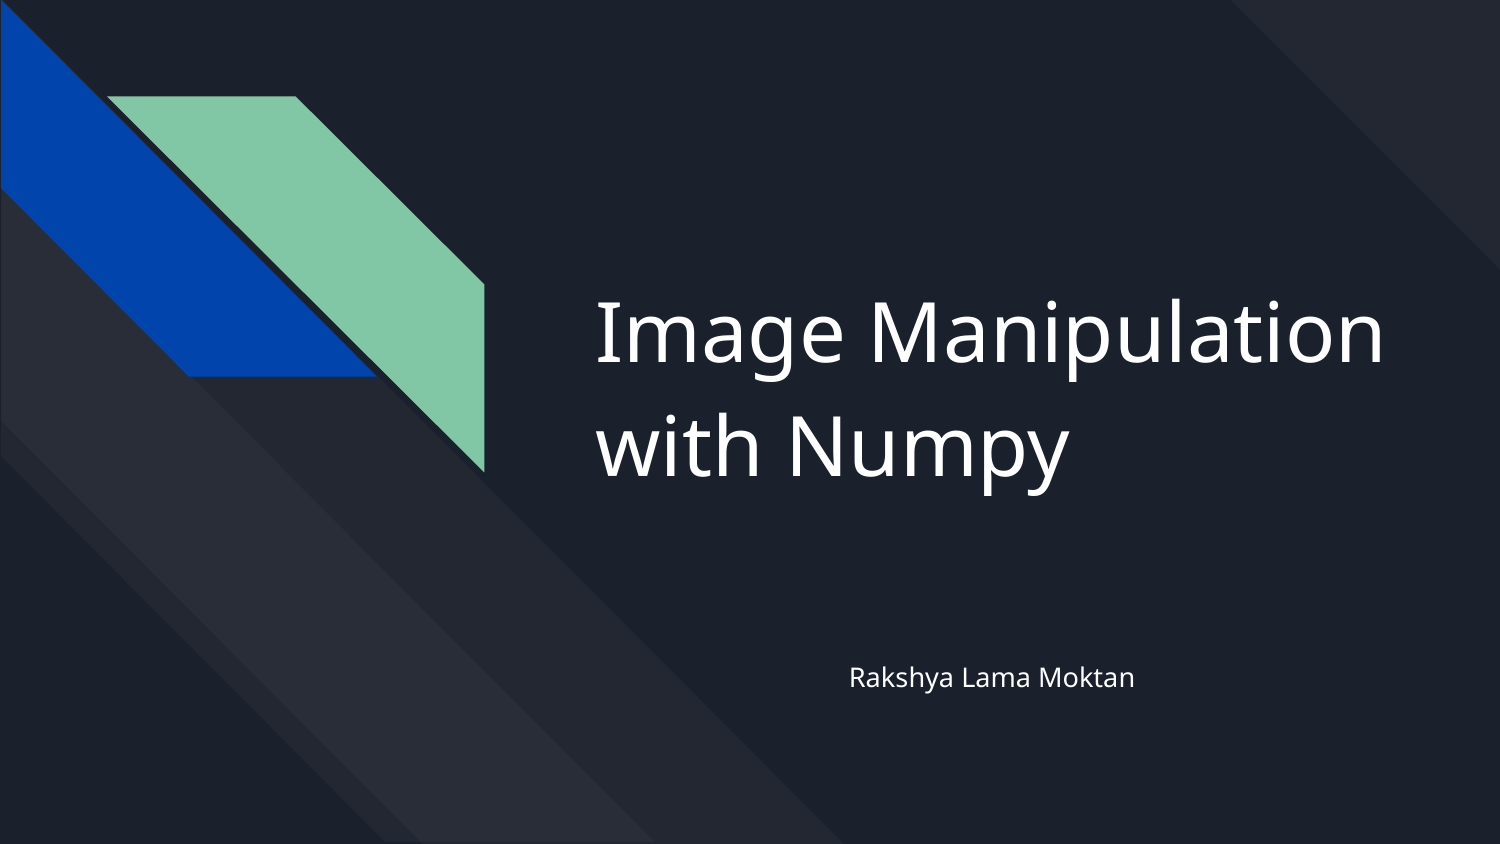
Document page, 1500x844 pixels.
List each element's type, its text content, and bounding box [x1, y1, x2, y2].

title Image Manipulation with Numpy [580, 258, 1404, 518]
subtitle Rakshya Lama Moktan [833, 643, 1404, 727]
